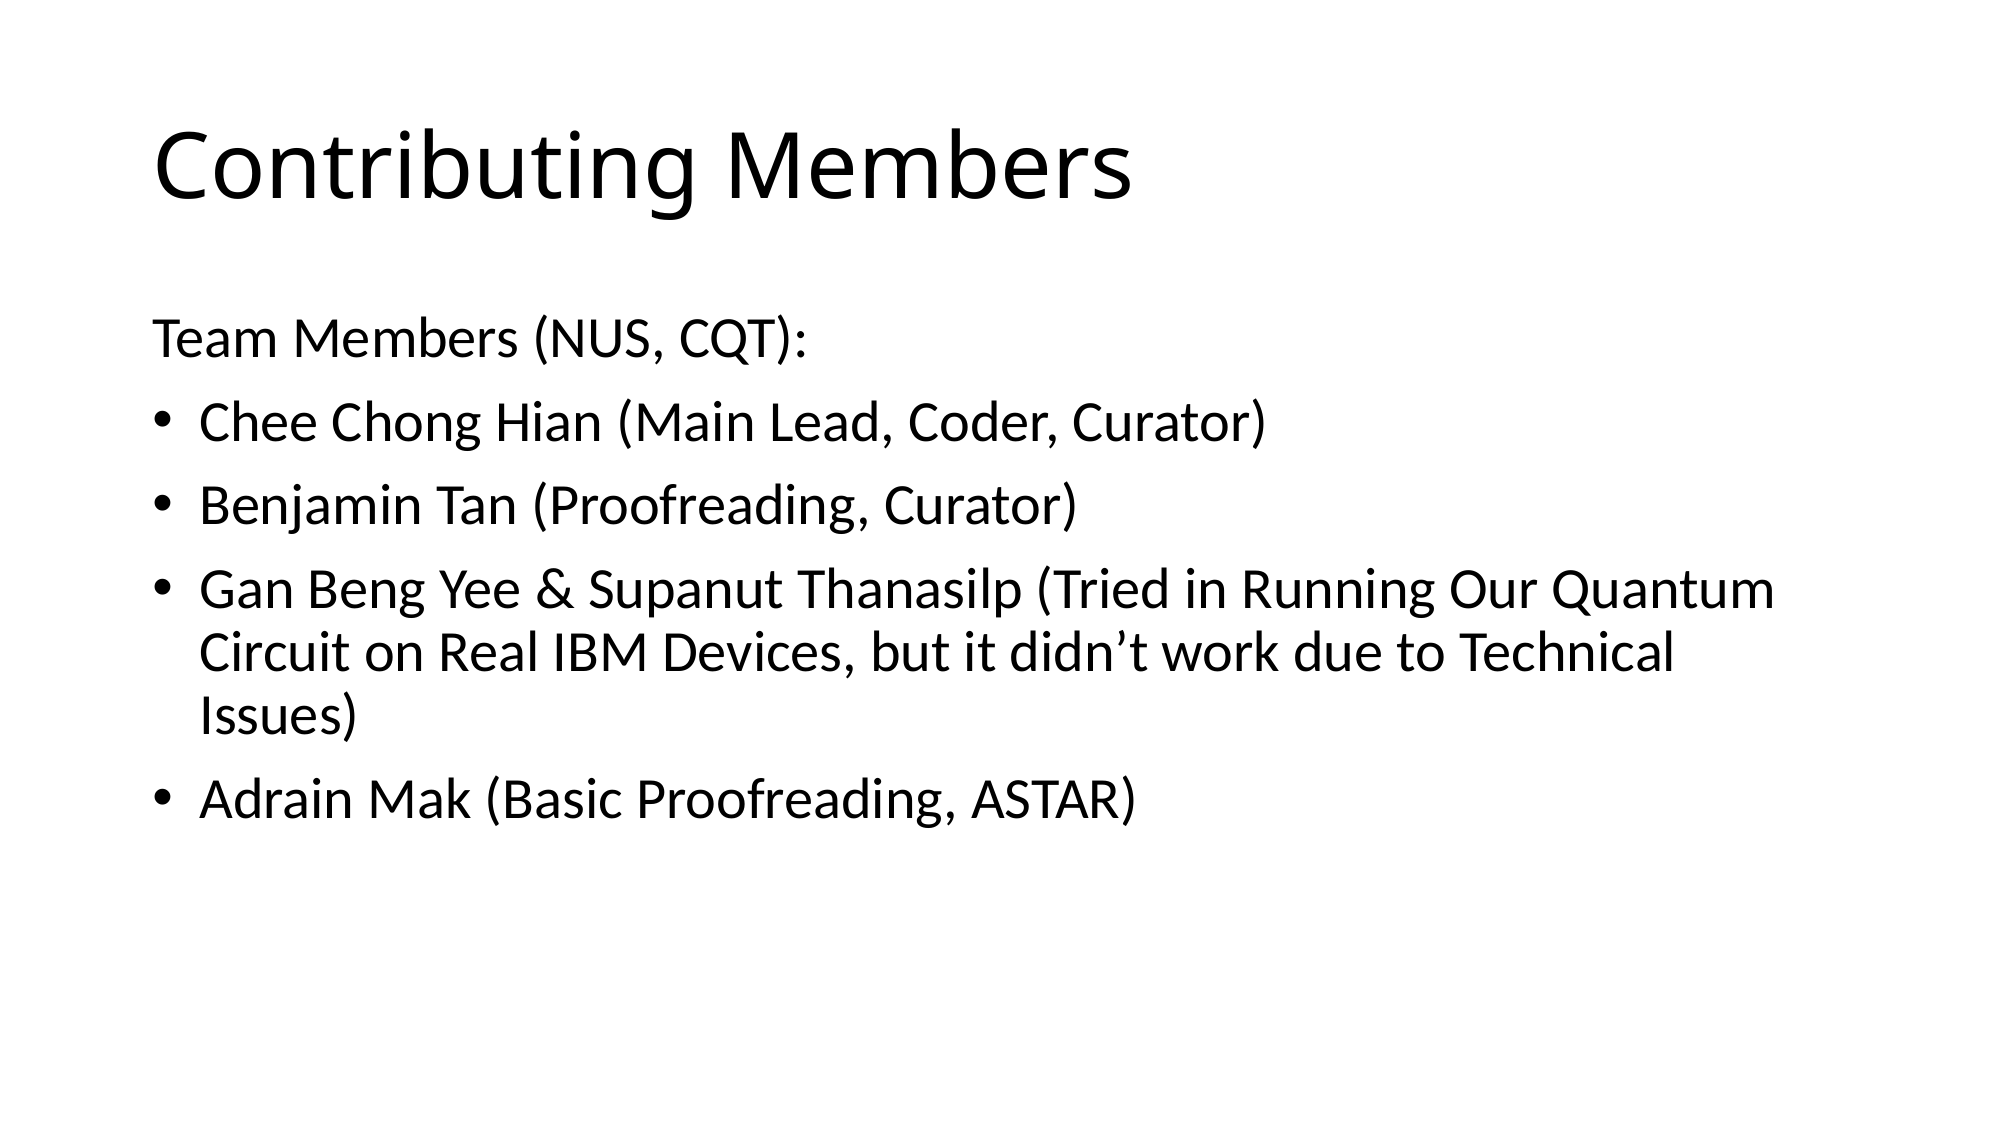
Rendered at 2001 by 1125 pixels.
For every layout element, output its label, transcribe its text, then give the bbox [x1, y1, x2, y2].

title Contributing Members [137, 59, 1863, 278]
list Team Members (NUS, CQT): Chee Chong Hian (Main Lead, Coder, Curator) Benjamin Tan (Proofreading, Curator) Gan Beng Yee & Supanut Thanasilp (Tried in Running Our Quantum Circuit on Real IBM Devices, but it didn’t work due to Technical Issues) Adrain Mak (Basic Proofreading, ASTAR) [137, 299, 1863, 953]
